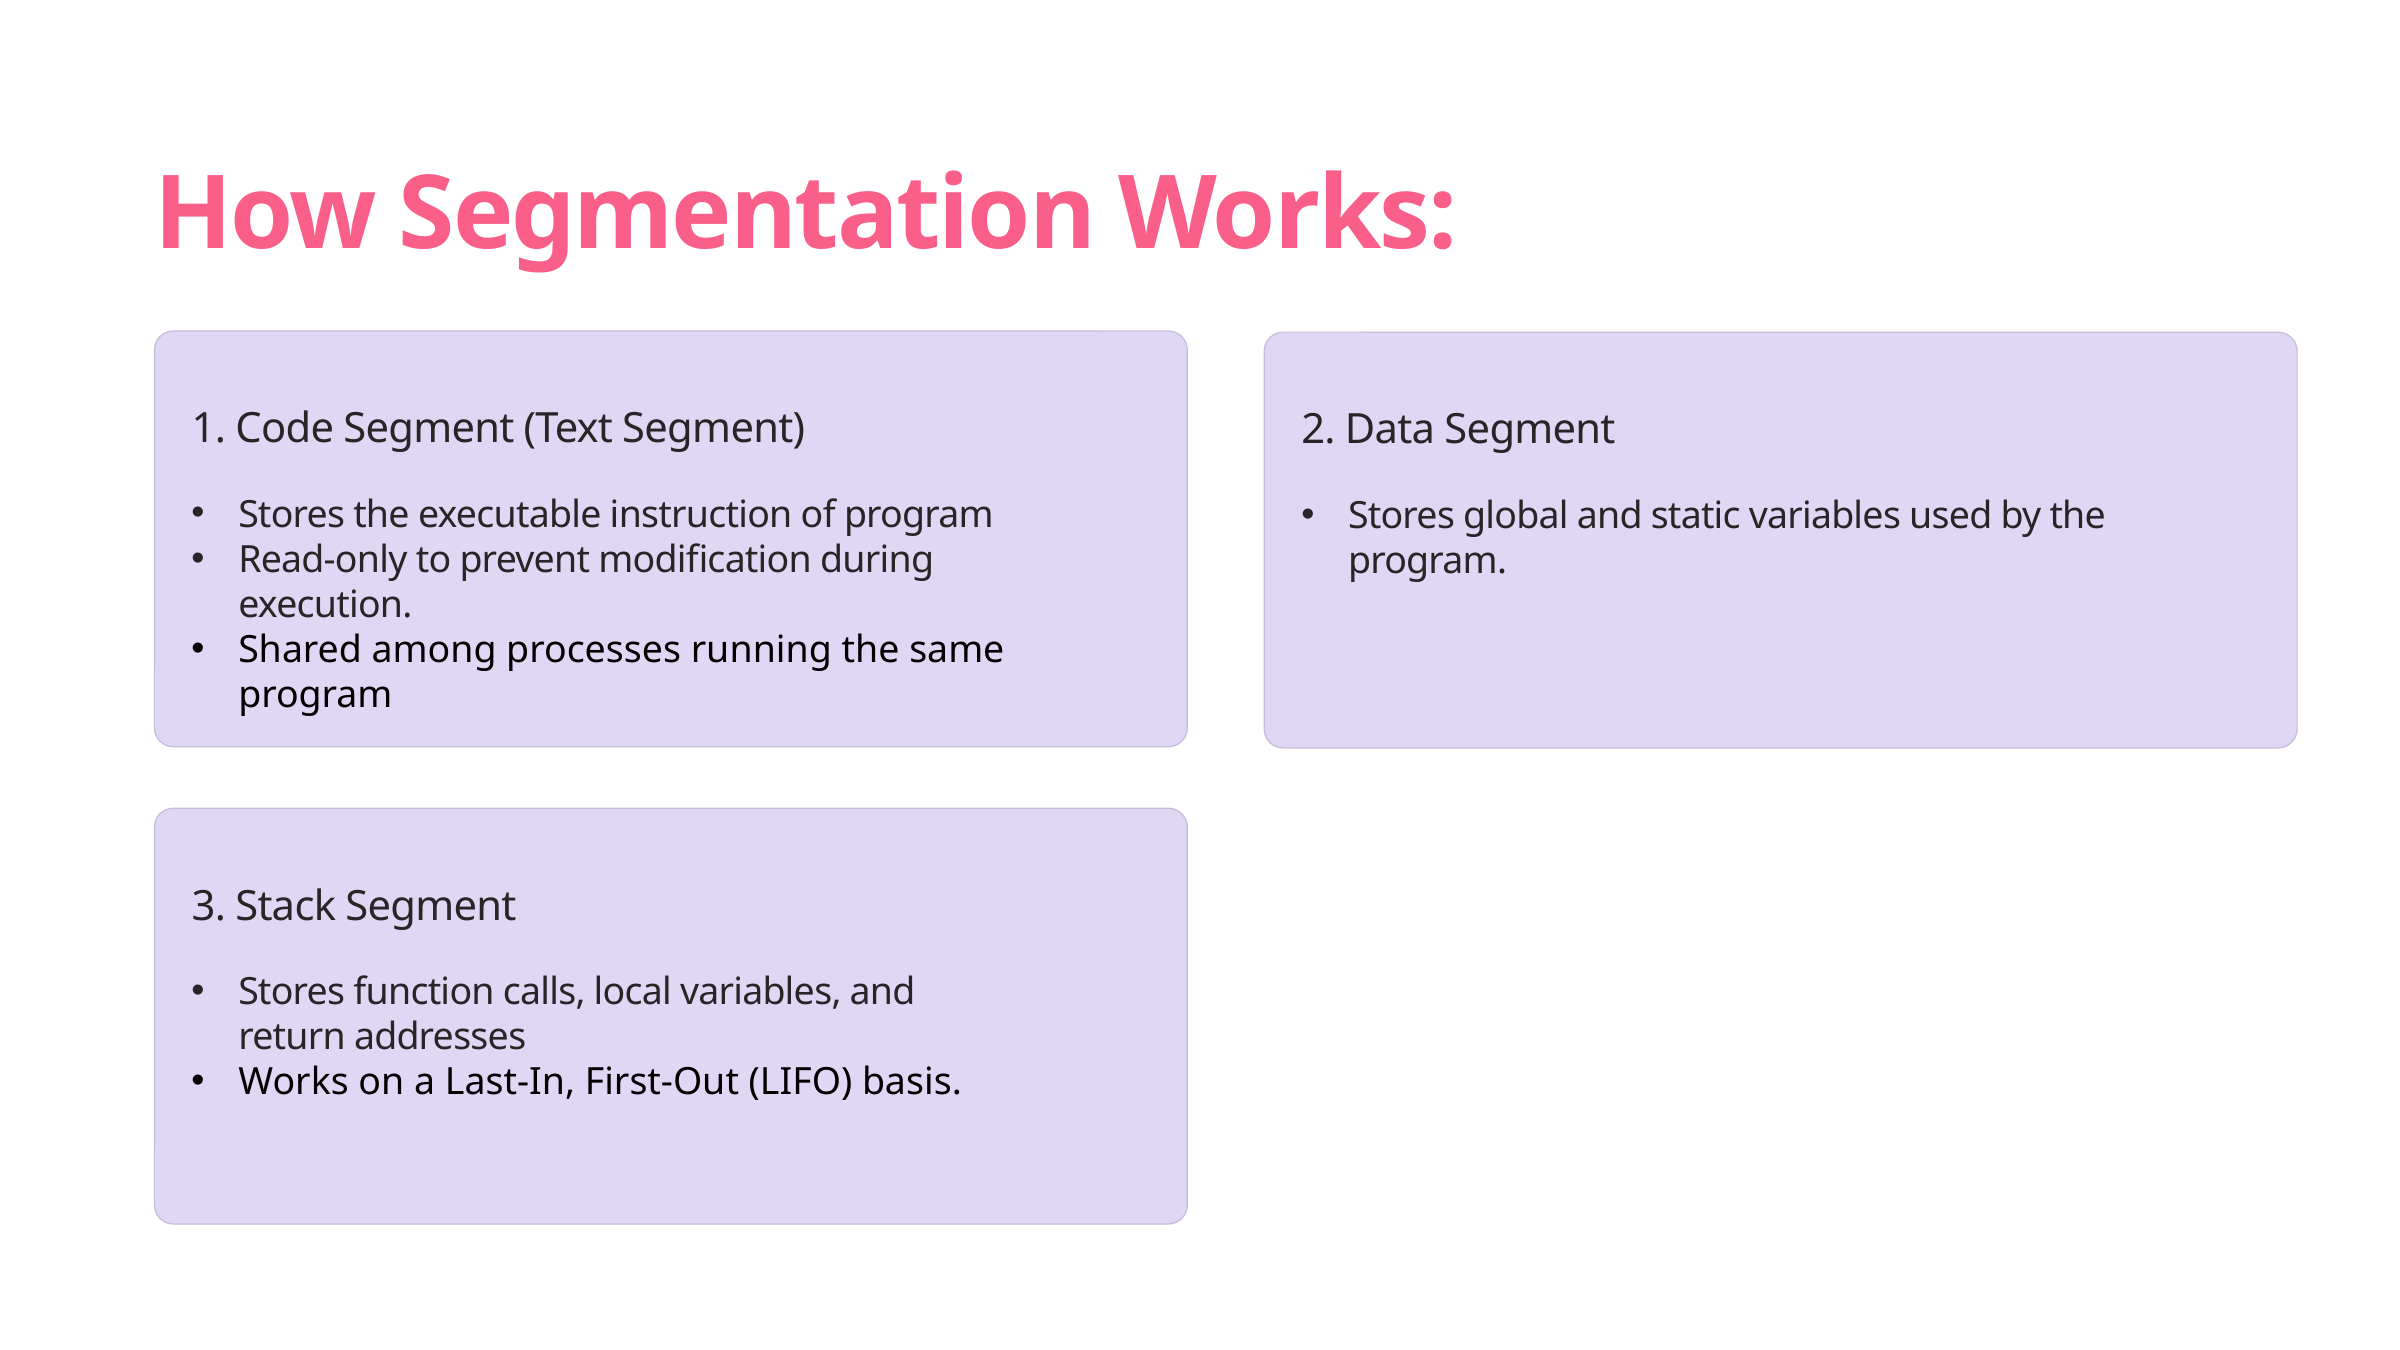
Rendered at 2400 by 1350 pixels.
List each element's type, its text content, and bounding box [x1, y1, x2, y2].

text_box [154, 808, 1188, 1225]
text_box 3. Stack Segment [176, 870, 993, 936]
text_box How Segmentation Works: [154, 141, 1897, 270]
text_box Stores the executable instruction of program Read-only to prevent modification during execution. Shared among processes running the same program [176, 482, 1039, 767]
text_box 1. Code Segment (Text Segment) [176, 393, 993, 459]
text_box [154, 330, 1188, 747]
text_box Stores function calls, local variables, and return addresses Works on a Last-In, First-Out (LIFO) basis. [176, 959, 1039, 1110]
text_box 2. Data Segment [1286, 394, 2103, 460]
text_box [1264, 332, 2298, 748]
text_box Stores global and static variables used by the program. [1286, 483, 2149, 589]
